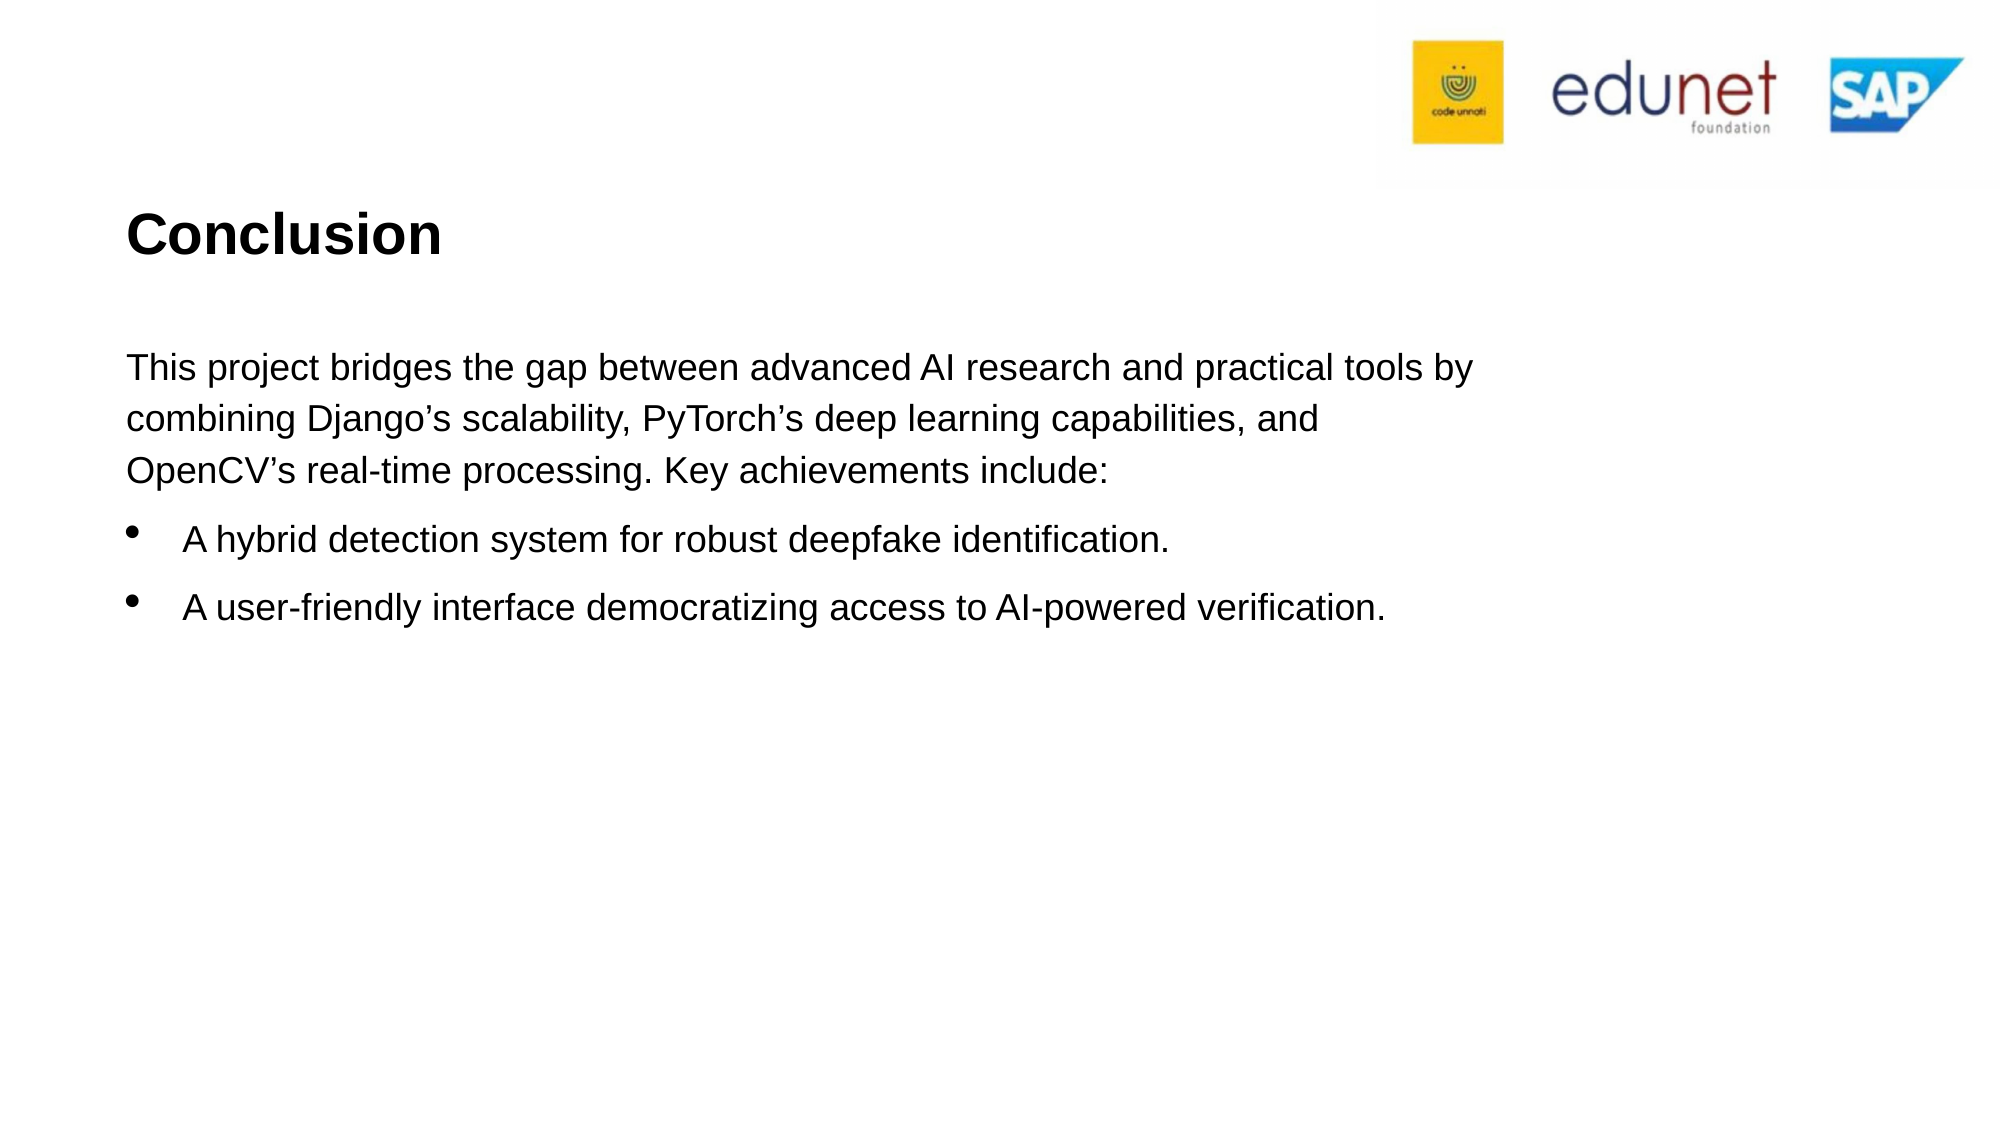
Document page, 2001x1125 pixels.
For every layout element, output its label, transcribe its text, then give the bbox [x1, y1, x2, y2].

picture [1376, 0, 2000, 189]
text_box Conclusion This project bridges the gap between advanced AI research and practical tools by combining Django’s scalability, PyTorch’s deep learning capabilities, and OpenCV’s real-time processing. Key achievements include: A hybrid detection system for robust deepfake identification. A user-friendly interface democratizing access to AI-powered verification. [111, 188, 1514, 636]
